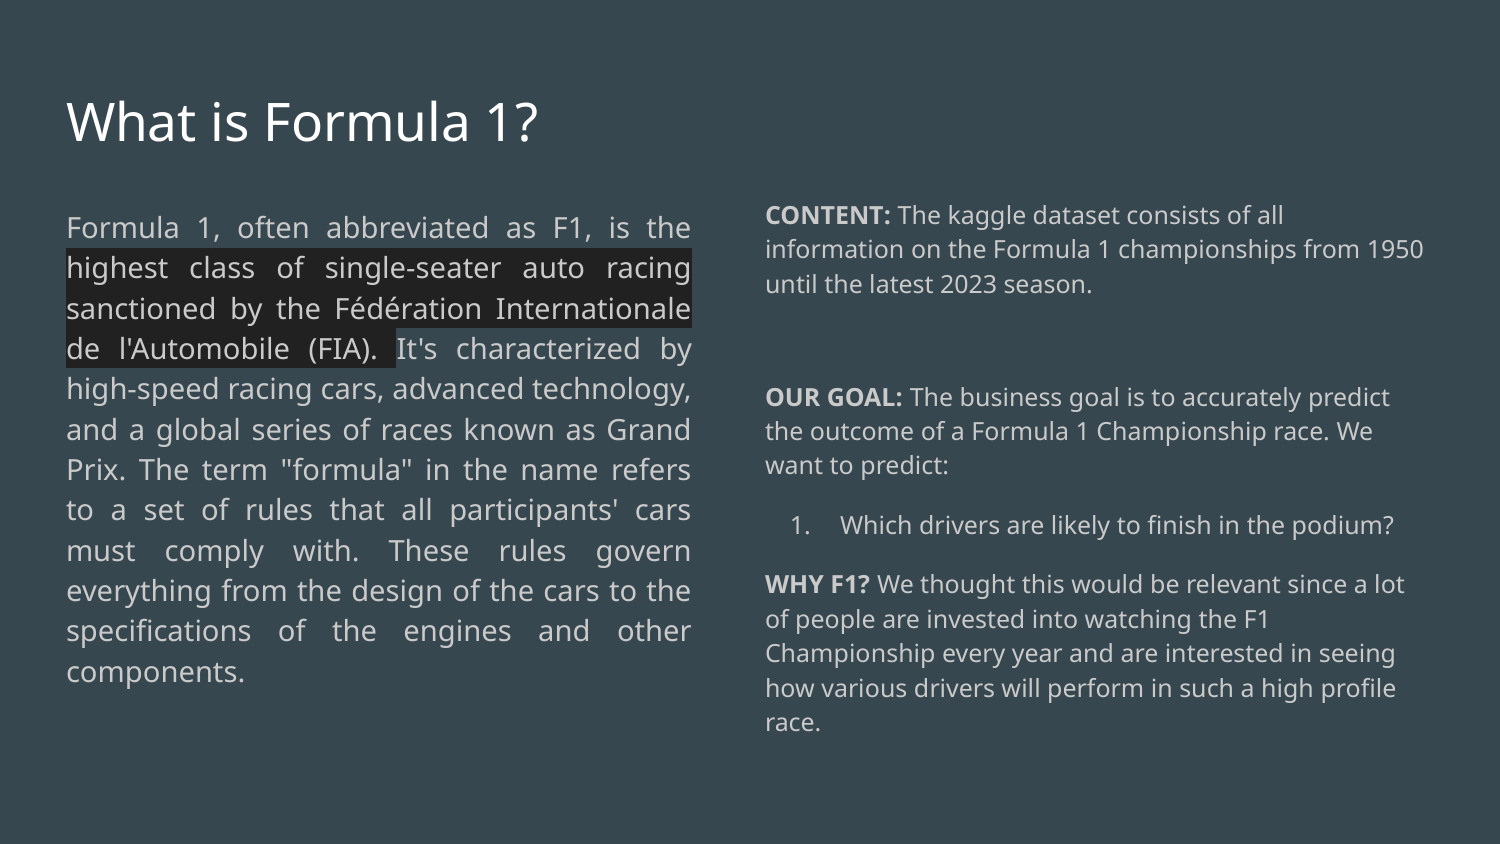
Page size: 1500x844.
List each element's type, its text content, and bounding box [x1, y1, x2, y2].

title What is Formula 1? [51, 72, 1449, 167]
list Formula 1, often abbreviated as F1, is the highest class of single-seater auto racing sanctioned by the Fédération Internationale de l'Automobile (FIA). It's characterized by high-speed racing cars, advanced technology, and a global series of races known as Grand Prix. The term "formula" in the name refers to a set of rules that all participants' cars must comply with. These rules govern everything from the design of the cars to the specifications of the engines and other components. [51, 189, 708, 750]
list CONTENT: The kaggle dataset consists of all information on the Formula 1 championships from 1950 until the latest 2023 season. OUR GOAL: The business goal is to accurately predict the outcome of a Formula 1 Championship race. We want to predict: Which drivers are likely to finish in the podium? WHY F1? We thought this would be relevant since a lot of people are invested into watching the F1 Championship every year and are interested in seeing how various drivers will perform in such a high profile race. [750, 179, 1442, 787]
